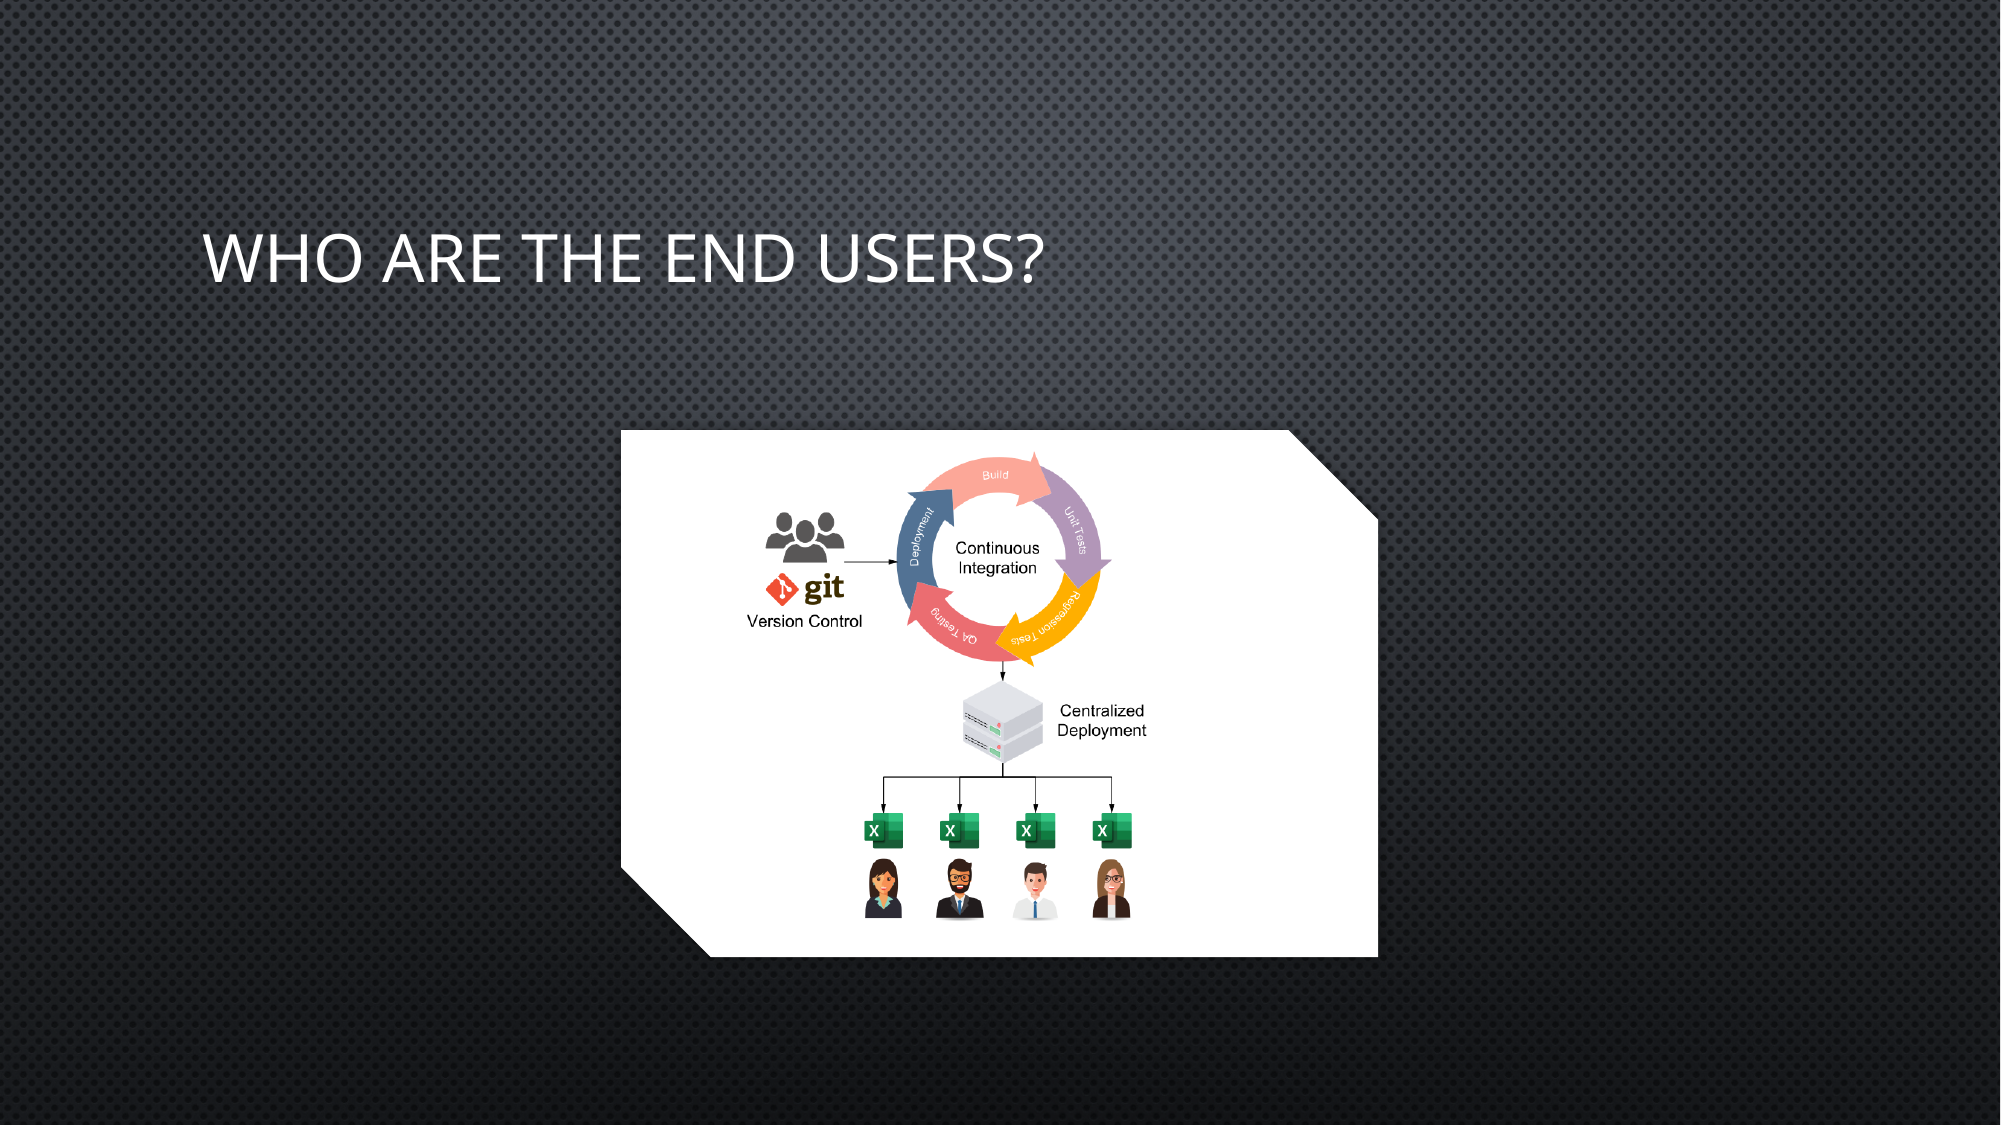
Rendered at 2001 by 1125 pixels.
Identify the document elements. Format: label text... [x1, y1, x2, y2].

title Who are the end users? [187, 99, 1813, 413]
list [628, 437, 1372, 951]
